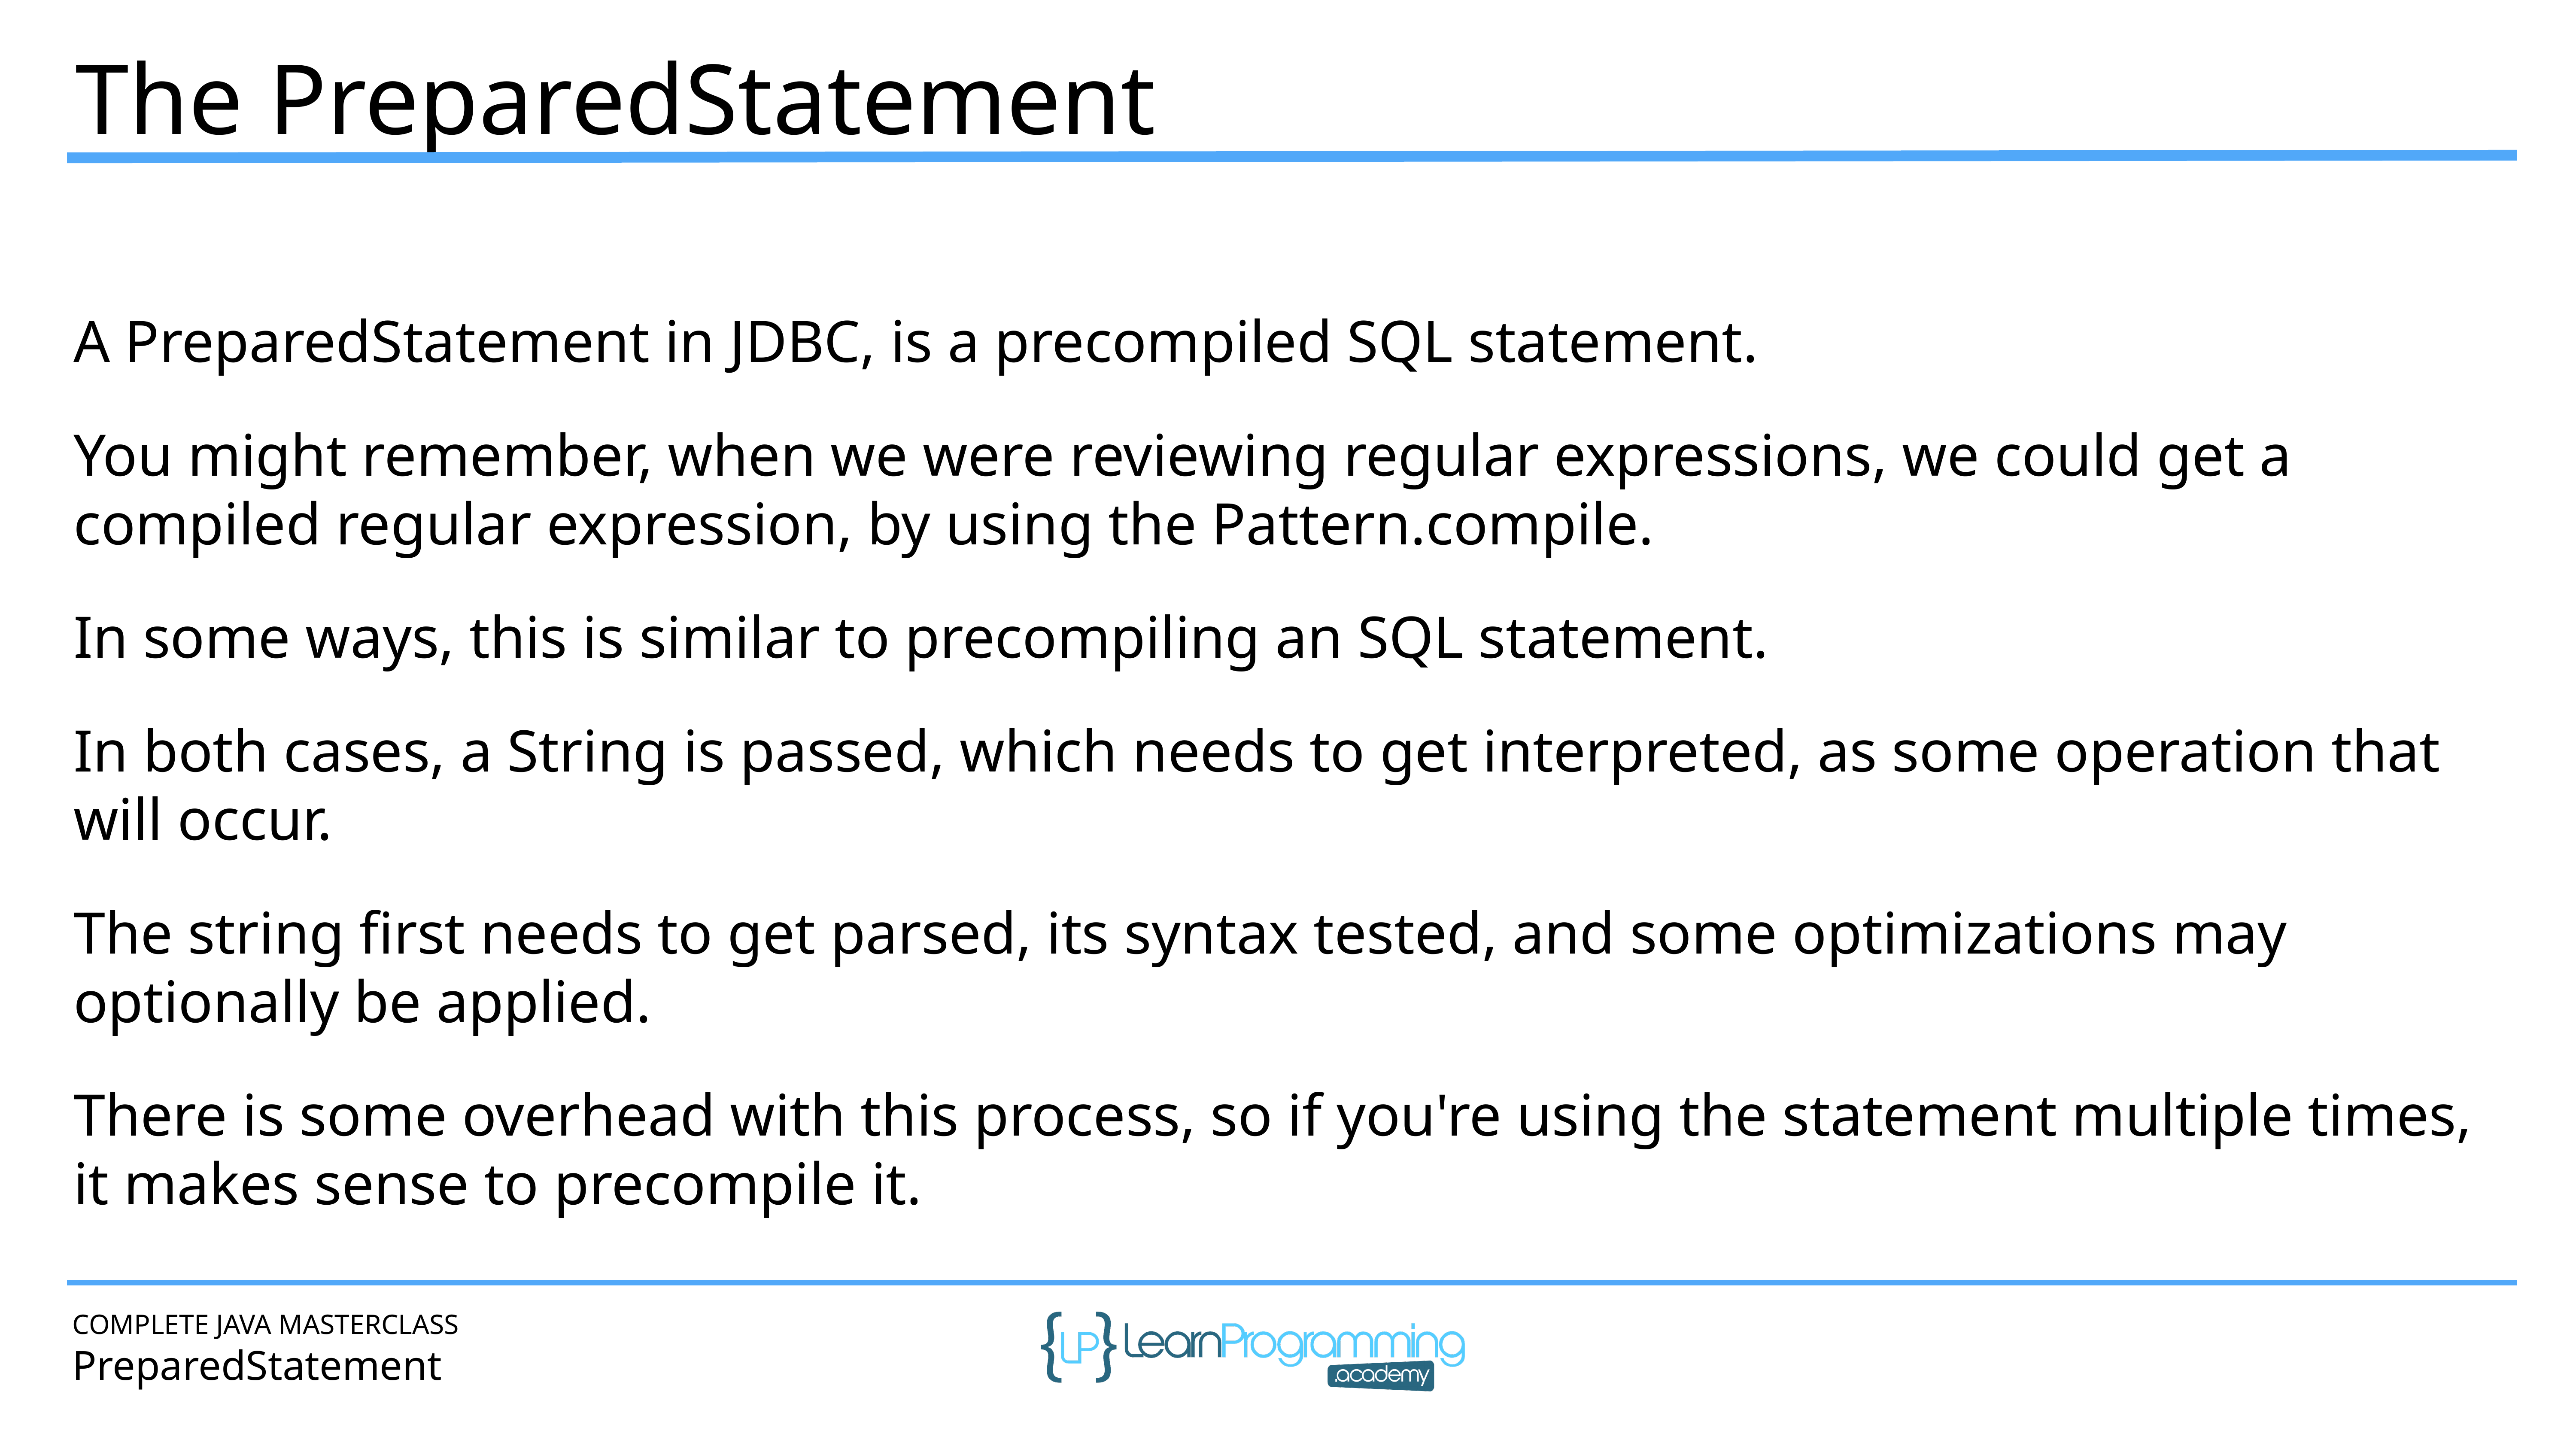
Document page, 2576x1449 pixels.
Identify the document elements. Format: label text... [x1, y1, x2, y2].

text_box A PreparedStatement in JDBC, is a precompiled SQL statement. You might remember, when we were reviewing regular expressions, we could get a compiled regular expression, by using the Pattern.compile. In some ways, this is similar to precompiling an SQL statement. In both cases, a String is passed, which needs to get interpreted, as some operation that will occur. The string first needs to get parsed, its syntax tested, and some optimizations may optionally be applied. There is some overhead with this process, so if you're using the statement multiple times, it makes sense to precompile it. [67, 302, 2517, 1247]
text_box COMPLETE JAVA MASTERCLASS PreparedStatement [67, 1302, 1030, 1394]
picture [1032, 1302, 1477, 1400]
text_box The PreparedStatement [70, 32, 1162, 159]
